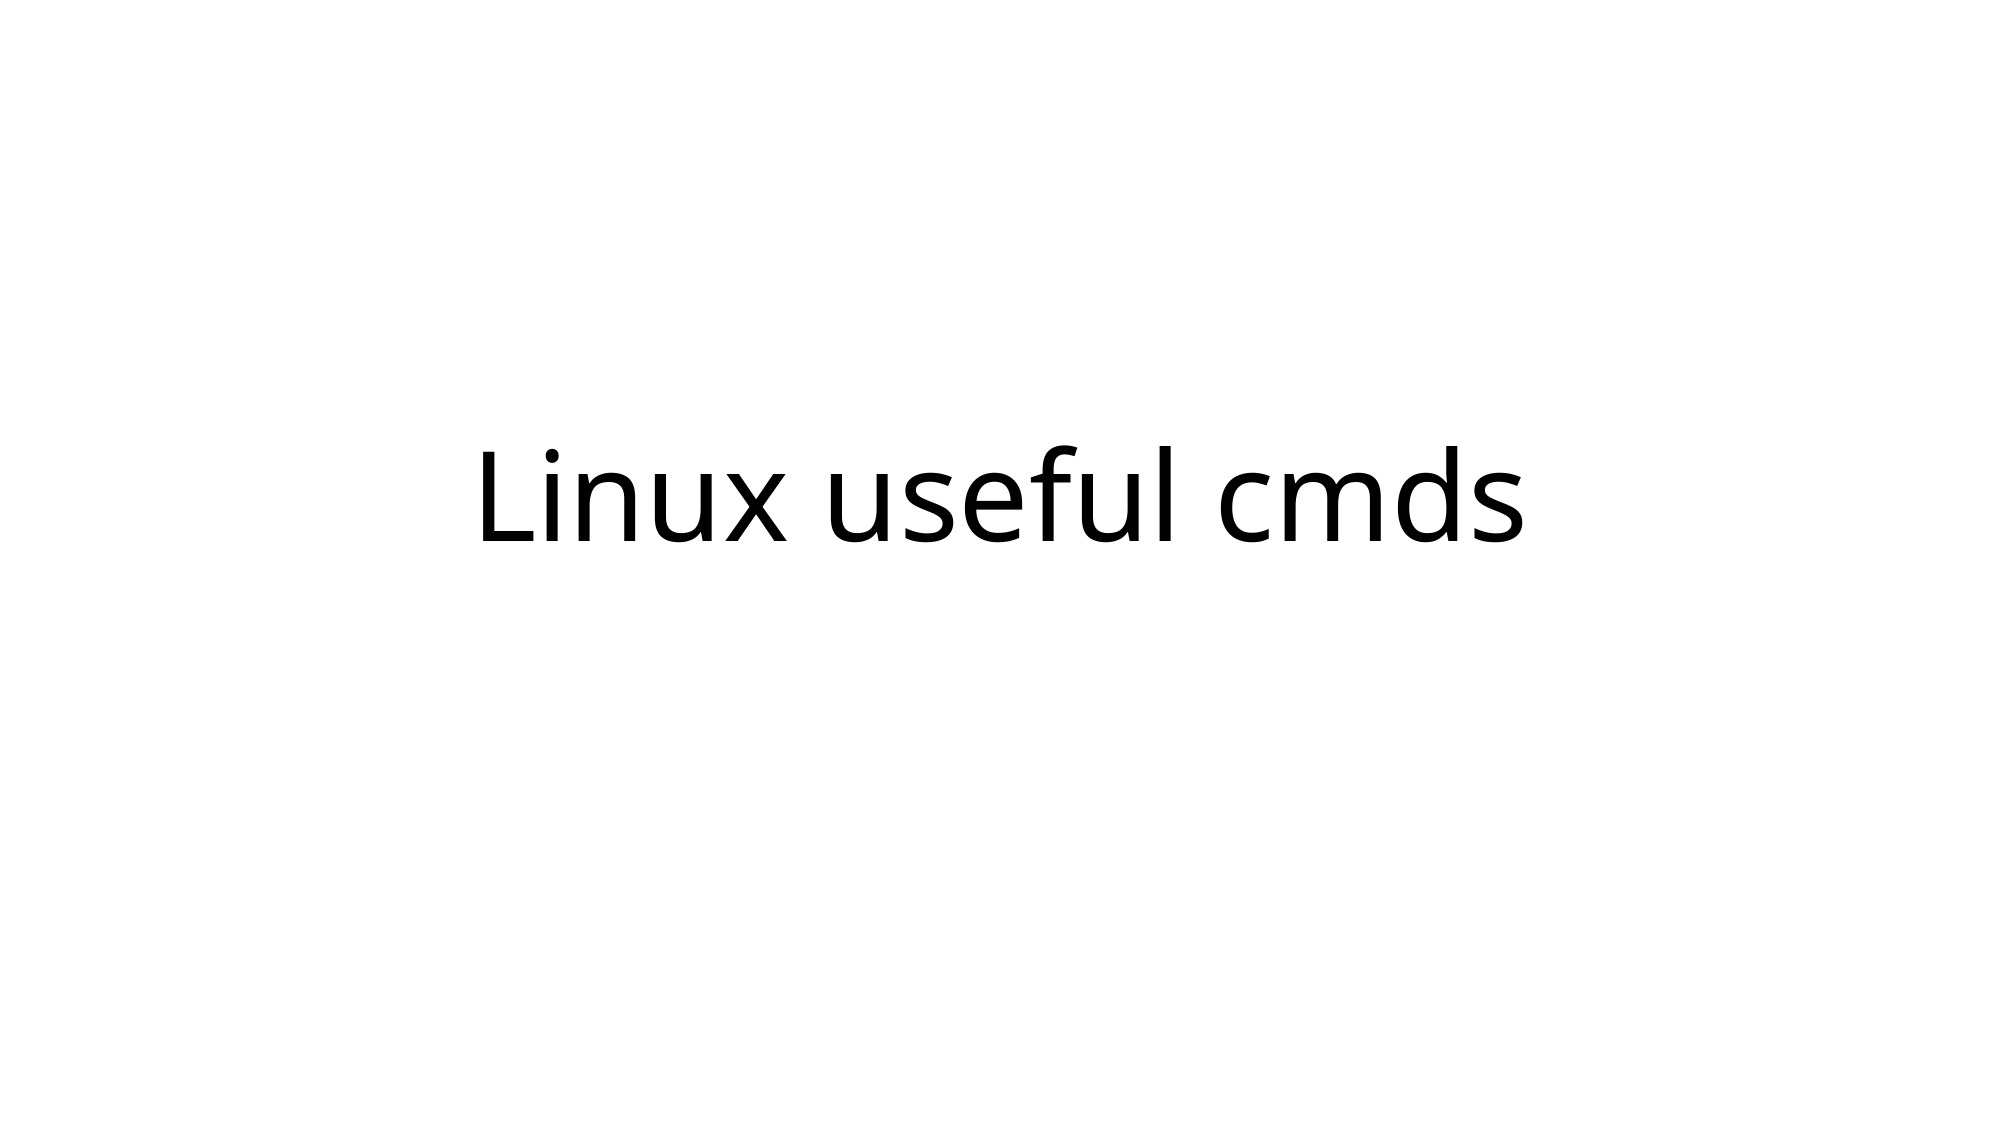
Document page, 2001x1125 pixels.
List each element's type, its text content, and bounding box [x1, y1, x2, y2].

title Linux useful cmds [249, 184, 1750, 576]
